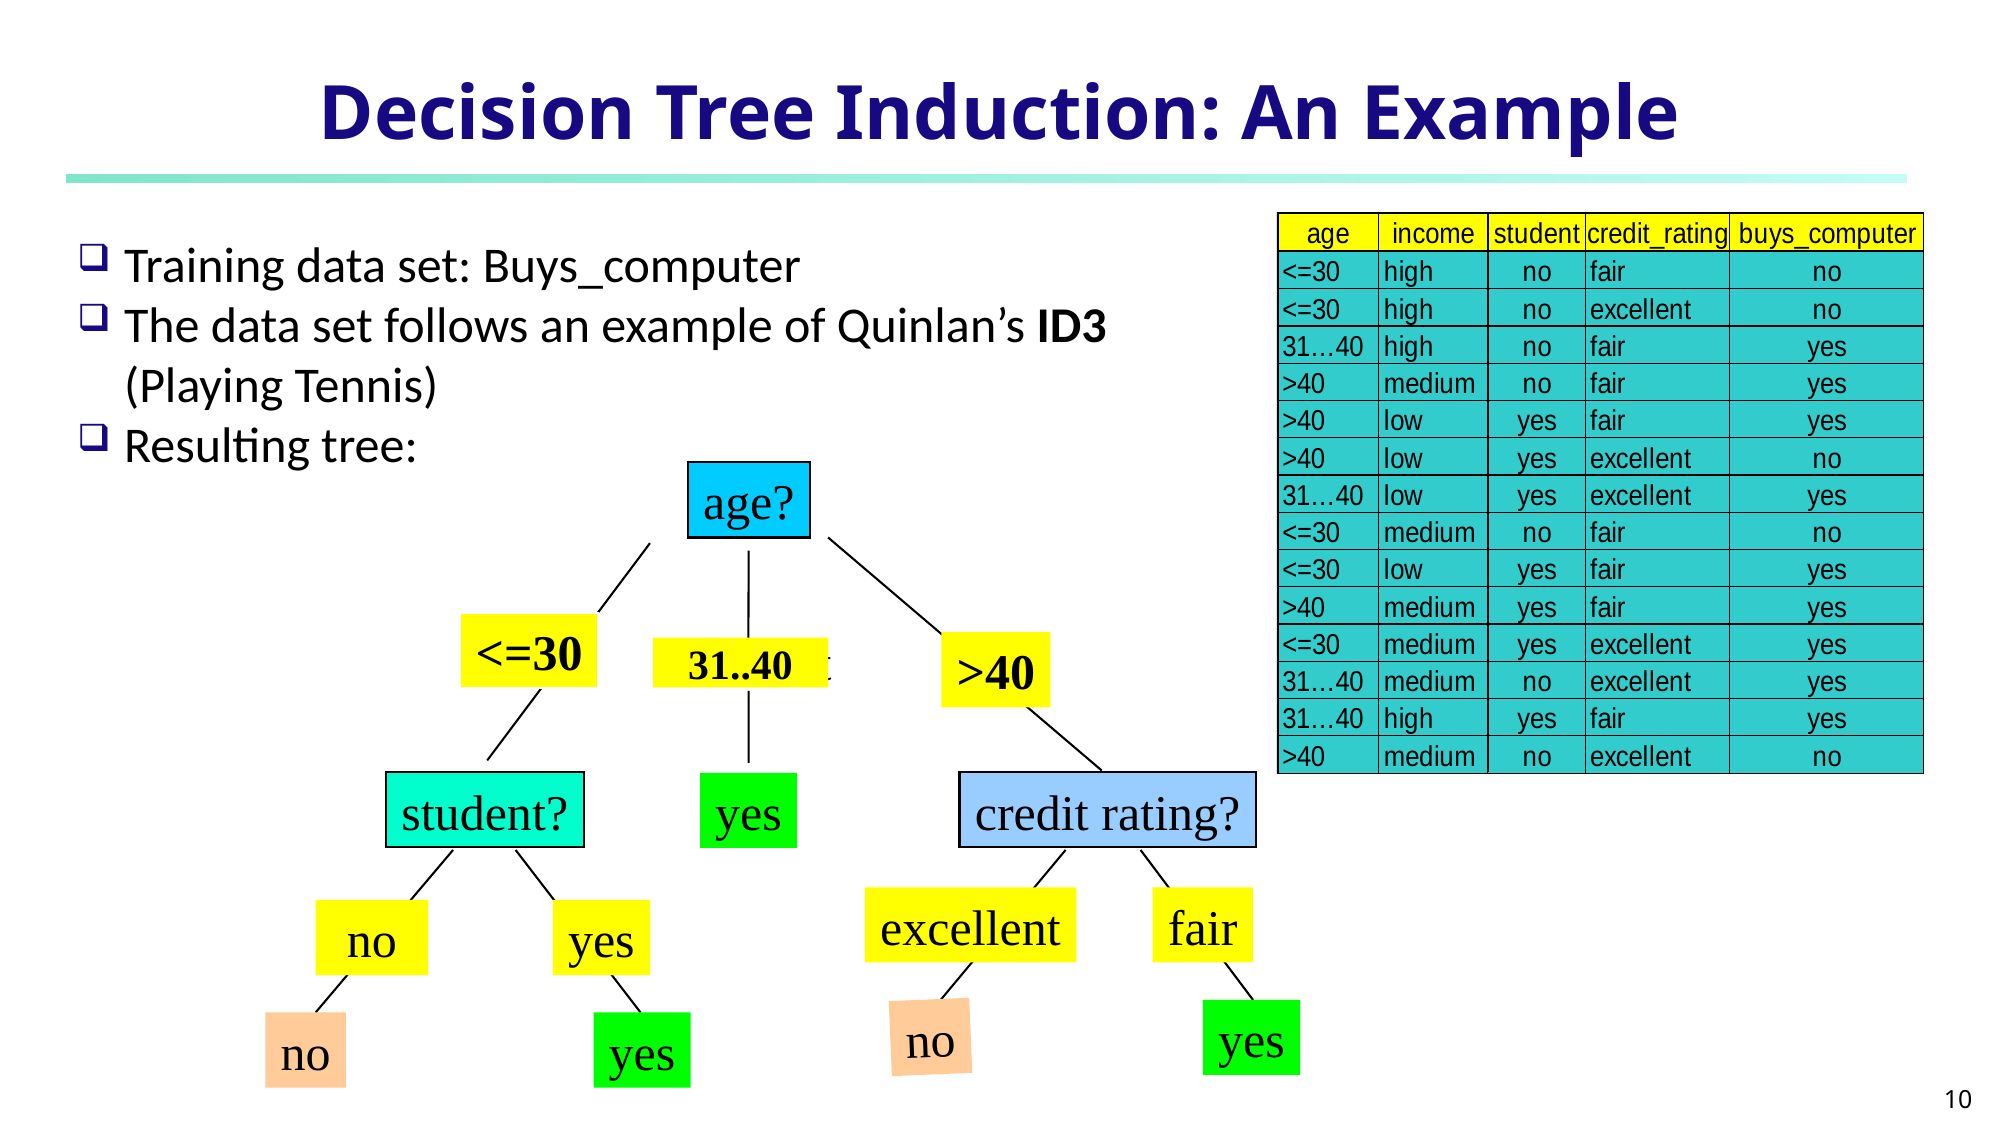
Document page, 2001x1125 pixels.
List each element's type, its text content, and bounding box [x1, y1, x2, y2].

text_box Training data set: Buys_computer The data set follows an example of Quinlan’s ID3 (Playing Tennis) Resulting tree: [62, 224, 1254, 480]
slide_number 10 [1674, 1062, 1988, 1125]
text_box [264, 462, 1301, 1089]
title Decision Tree Induction: An Example [249, 24, 1750, 163]
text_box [1276, 212, 1926, 776]
